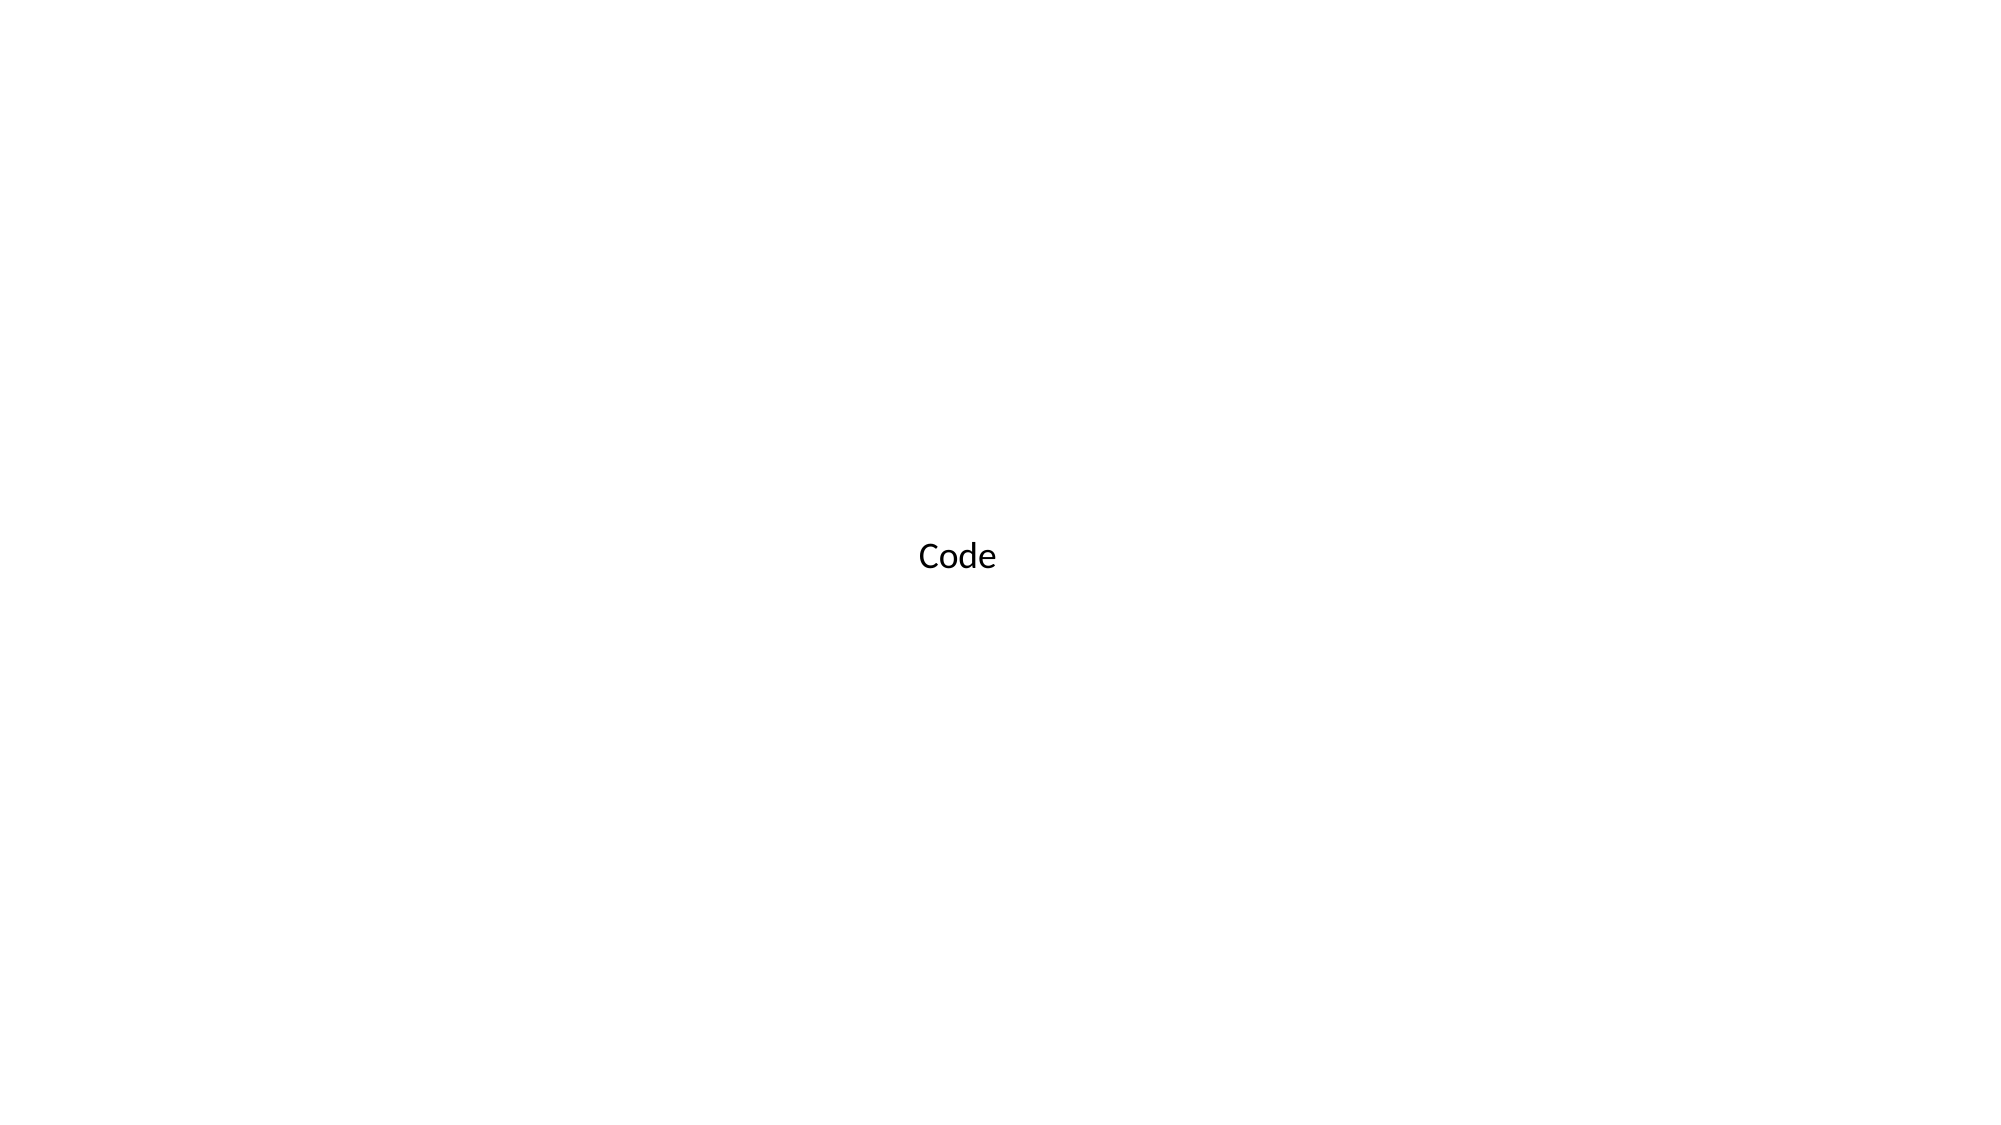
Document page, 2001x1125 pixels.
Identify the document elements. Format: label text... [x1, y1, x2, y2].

text_box Code [903, 523, 1012, 583]
